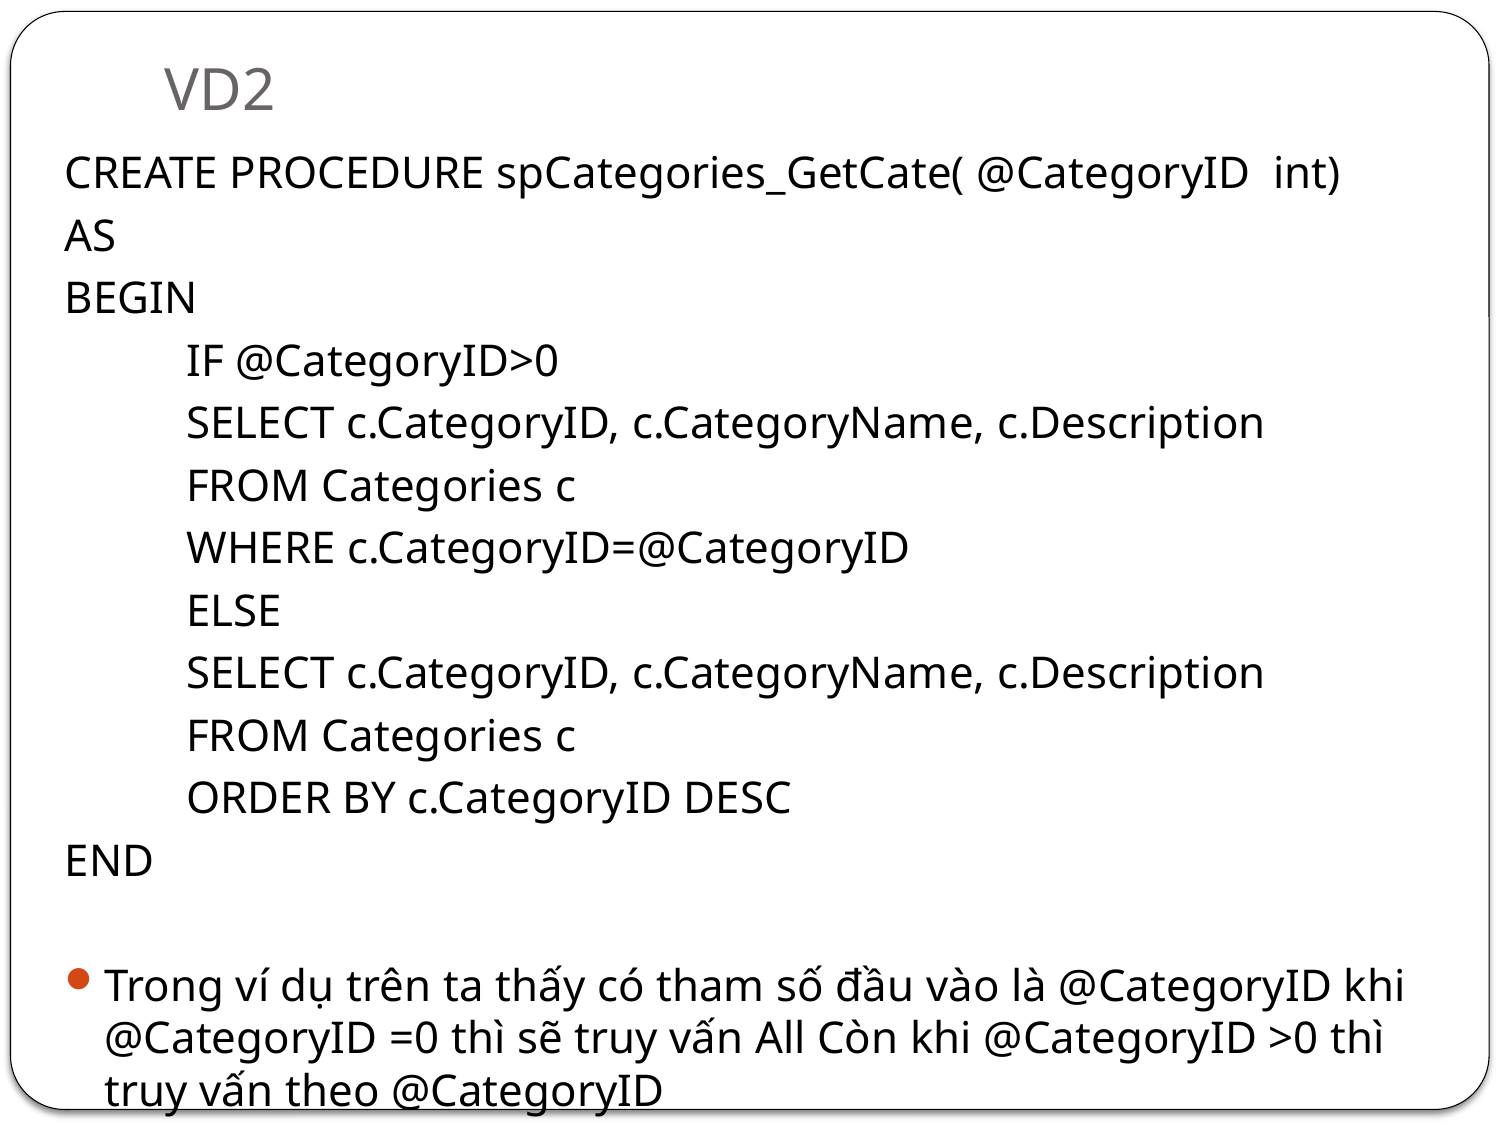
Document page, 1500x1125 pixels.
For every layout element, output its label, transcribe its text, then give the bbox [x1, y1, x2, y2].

list CREATE PROCEDURE spCategories_GetCate( @CategoryID int) AS BEGIN IF @CategoryID>0 SELECT c.CategoryID, c.CategoryName, c.Description FROM Categories c WHERE c.CategoryID=@CategoryID ELSE SELECT c.CategoryID, c.CategoryName, c.Description FROM Categories c ORDER BY c.CategoryID DESC END Trong ví dụ trên ta thấy có tham số đầu vào là @CategoryID khi @CategoryID =0 thì sẽ truy vấn All Còn khi @CategoryID >0 thì truy vấn theo @CategoryID [50, 137, 1425, 1125]
title VD2 [150, 45, 1425, 137]
